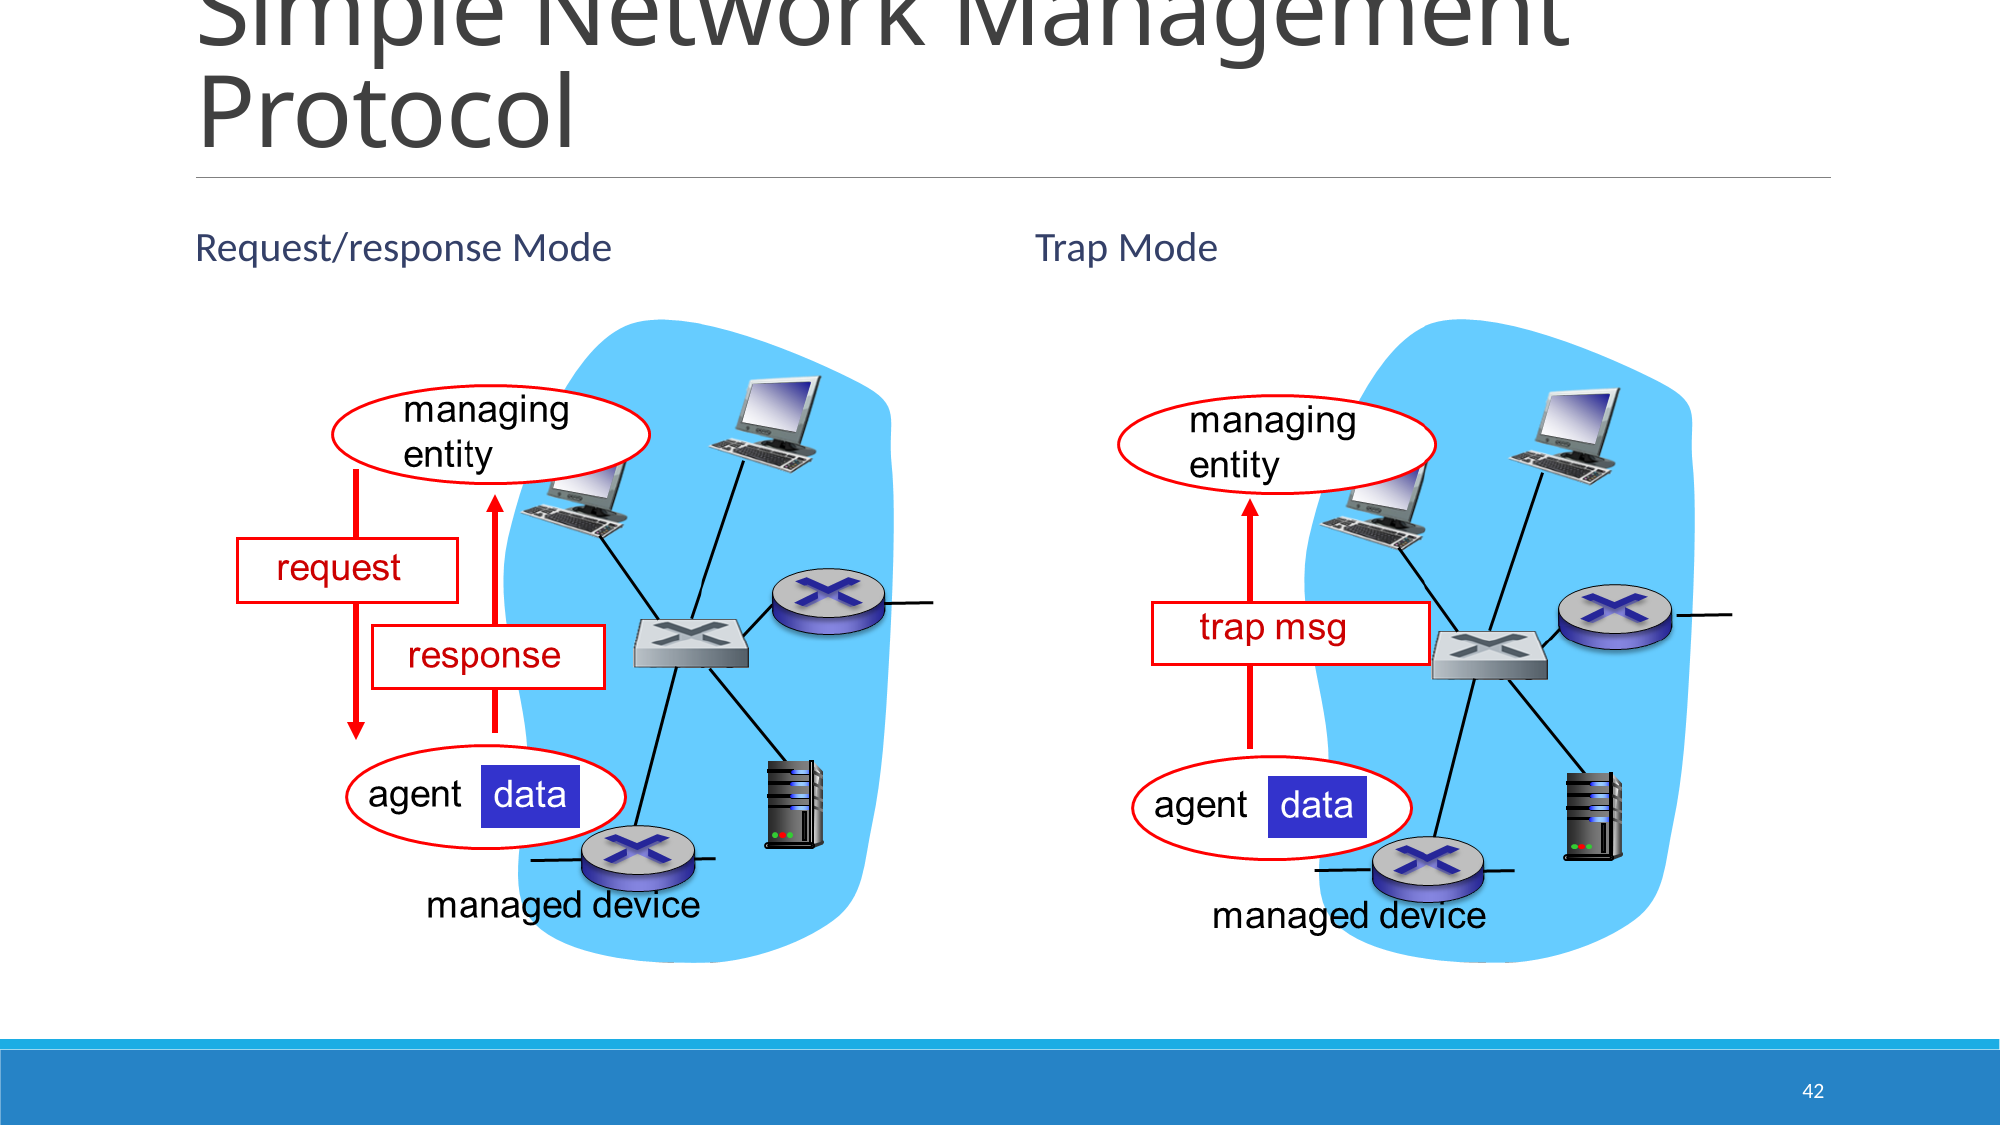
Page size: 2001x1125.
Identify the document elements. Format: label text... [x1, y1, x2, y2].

list Trap Mode [1020, 187, 1830, 308]
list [1116, 318, 1734, 964]
title Simple Network Management Protocol [180, 47, 1830, 176]
list Request/response Mode [180, 187, 990, 308]
slide_number 42 [1624, 1059, 1840, 1120]
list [235, 318, 935, 964]
